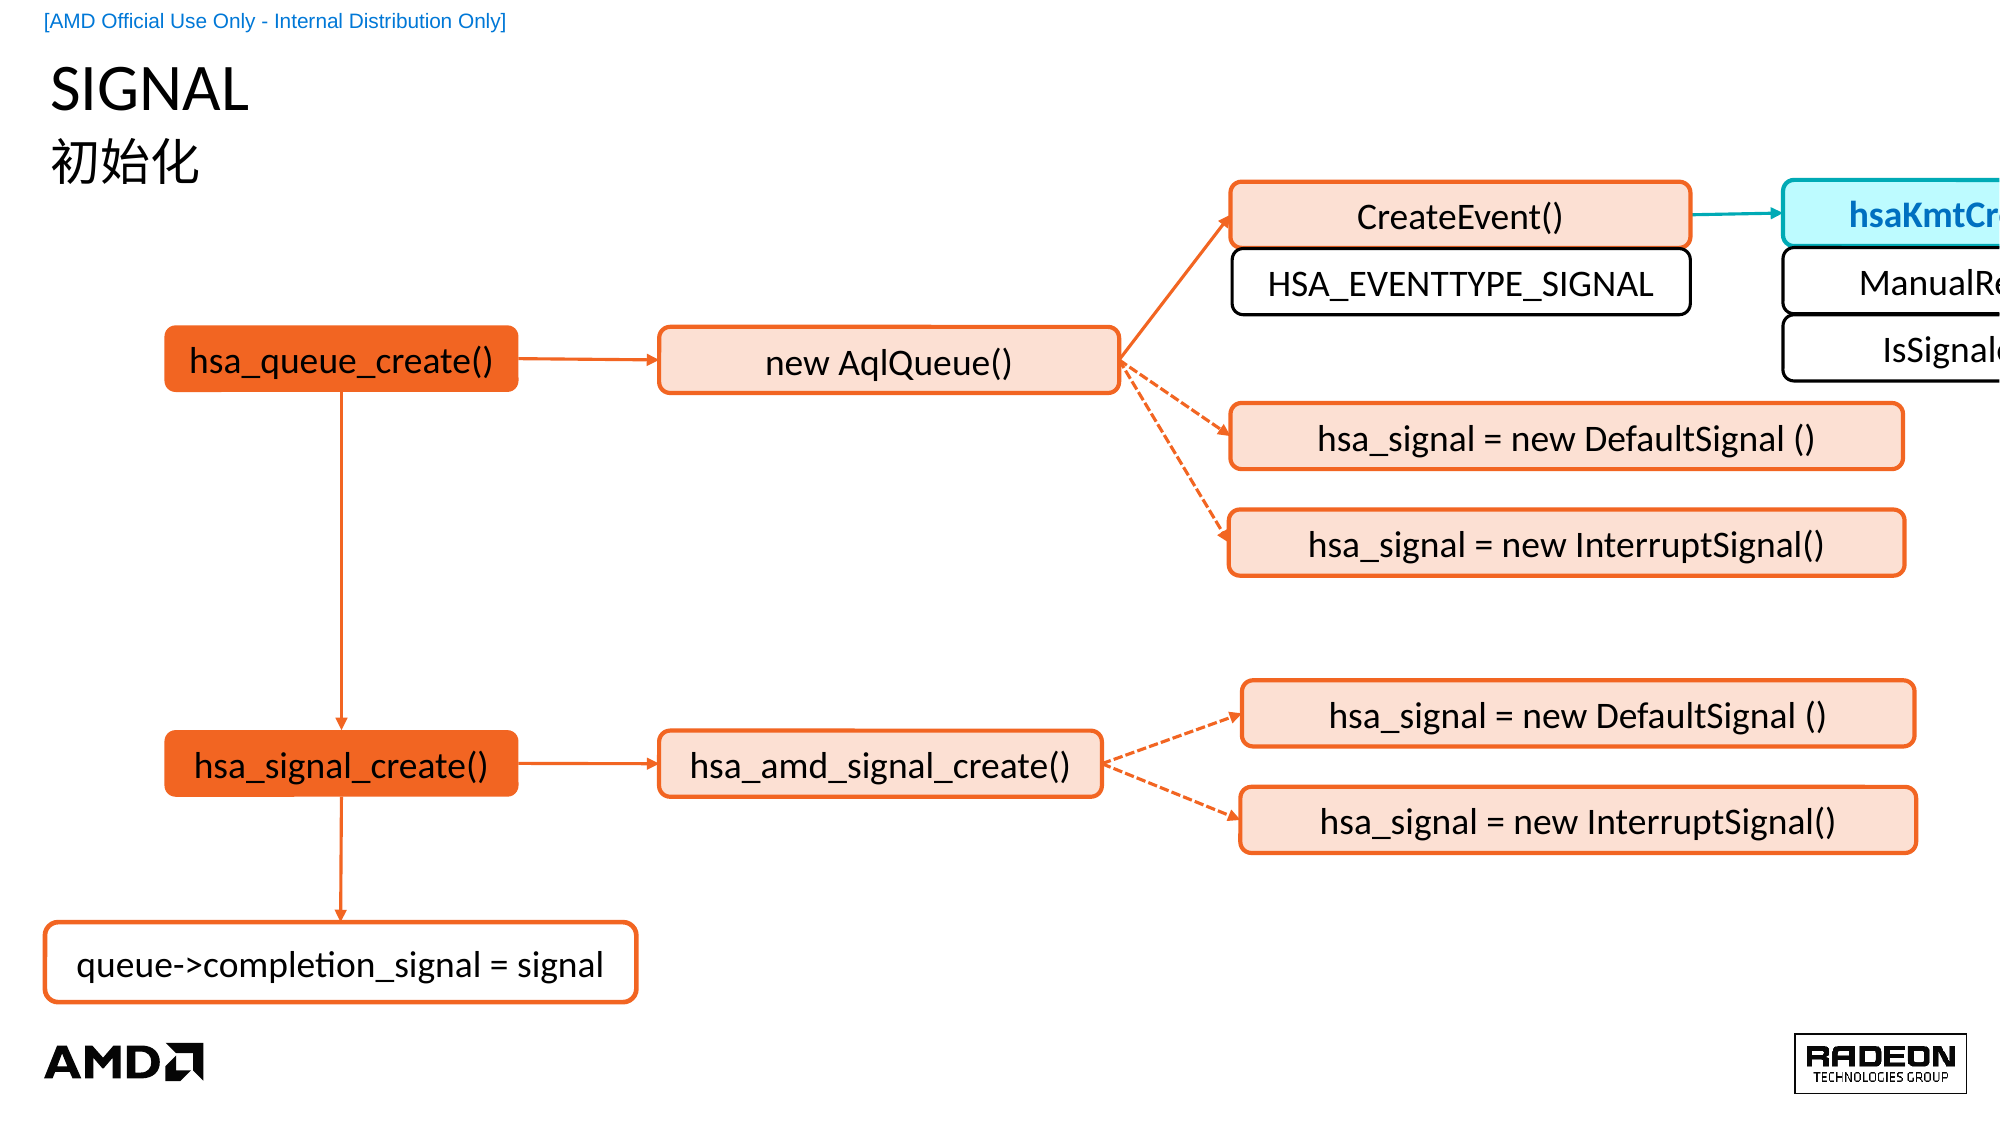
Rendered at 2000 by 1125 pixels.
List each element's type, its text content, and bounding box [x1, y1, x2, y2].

text_box hsa_signal = new InterruptSignal() [1238, 784, 1919, 856]
text_box new AqlQueue() [657, 324, 1113, 396]
text_box hsa_signal = new DefaultSignal () [1239, 678, 1917, 749]
picture [1794, 1033, 1967, 1094]
text_box hsaKmtCreateEvent() [1780, 177, 2000, 247]
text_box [1101, 713, 1243, 764]
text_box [1118, 359, 1229, 543]
text_box hsa_signal = new DefaultSignal () [1234, 400, 1906, 472]
text_box hsa_signal = new InterruptSignal() [1226, 507, 1907, 578]
text_box HSA_EVENTTYPE_SIGNAL [1236, 246, 1693, 317]
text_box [1690, 212, 1784, 216]
text_box hsa_queue_create() [162, 323, 521, 395]
text_box queue->completion_signal = signal [42, 919, 639, 1005]
text_box hsa_amd_signal_create() [656, 728, 1096, 799]
list 初始化 [50, 130, 1956, 191]
text_box CreateEvent() [1228, 179, 1693, 248]
text_box IsSignaled = false [1780, 312, 2000, 384]
text_box ManualReset = false [1780, 245, 2000, 314]
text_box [1101, 763, 1241, 821]
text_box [1118, 214, 1231, 358]
title signal [50, 45, 1956, 124]
text_box hsa_signal_create() [162, 728, 521, 799]
